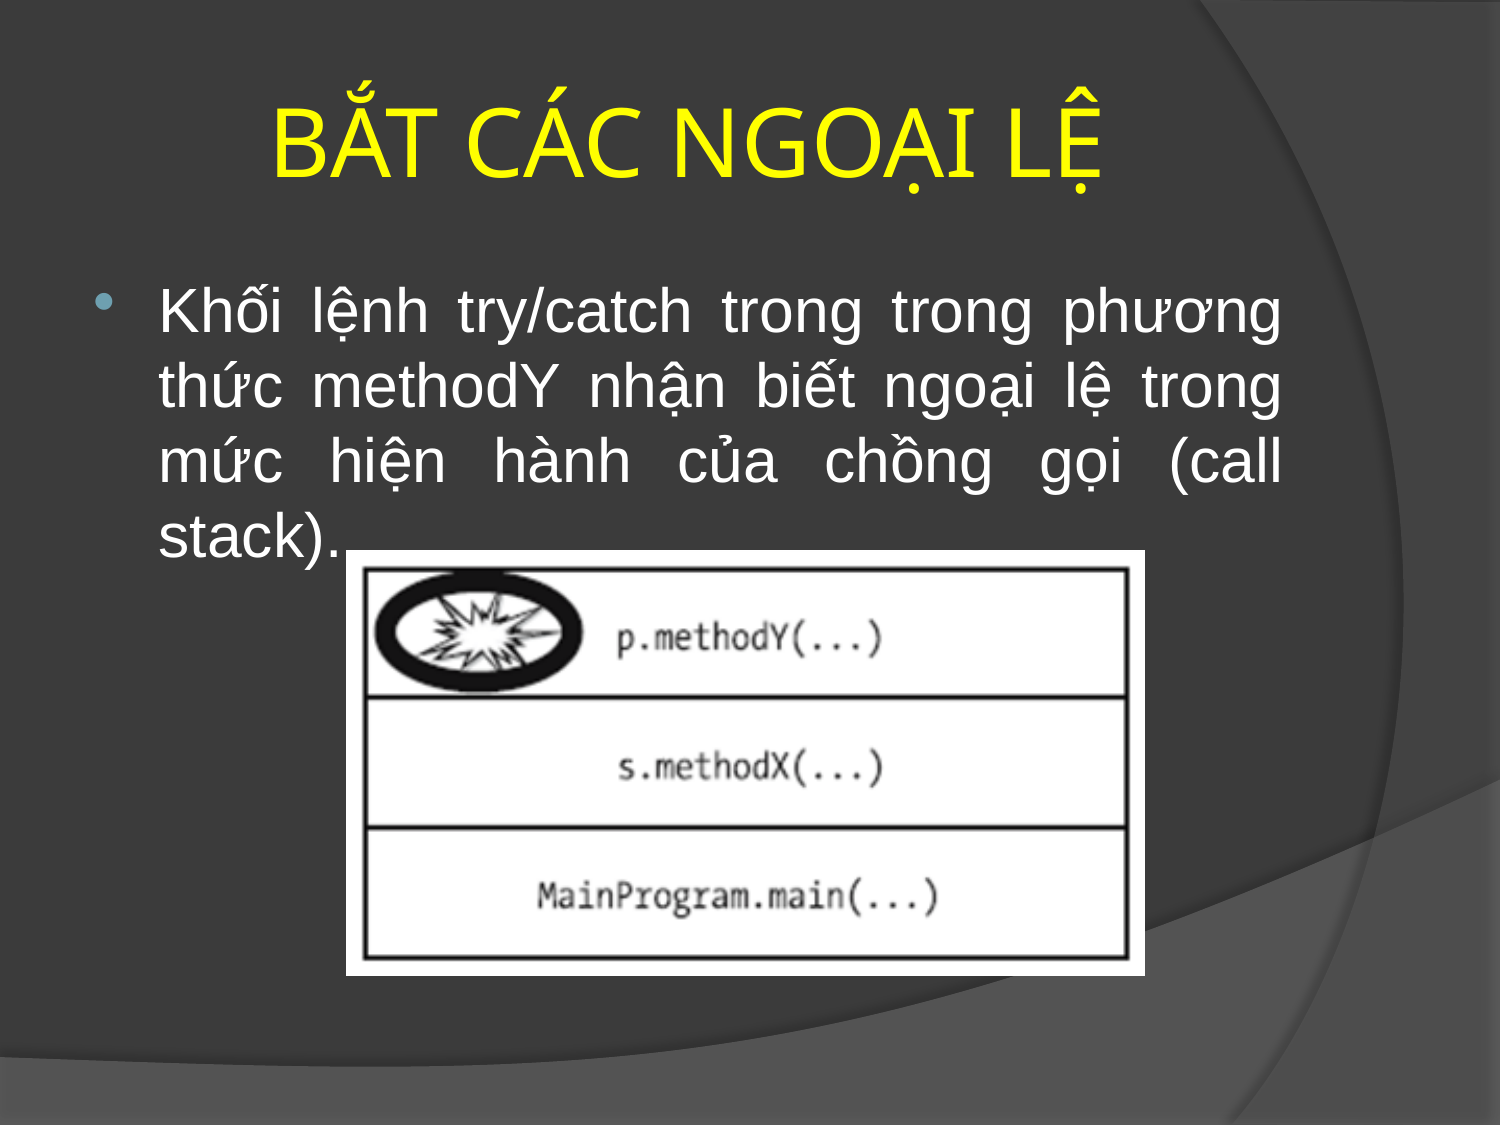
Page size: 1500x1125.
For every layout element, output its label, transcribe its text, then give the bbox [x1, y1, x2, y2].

list Khối lệnh try/catch trong trong phương thức methodY nhận biết ngoại lệ trong mức hiện hành của chồng gọi (call stack). [75, 262, 1300, 1005]
title BẮT CÁC NGOẠI LỆ [75, 45, 1300, 233]
picture [346, 550, 1145, 976]
